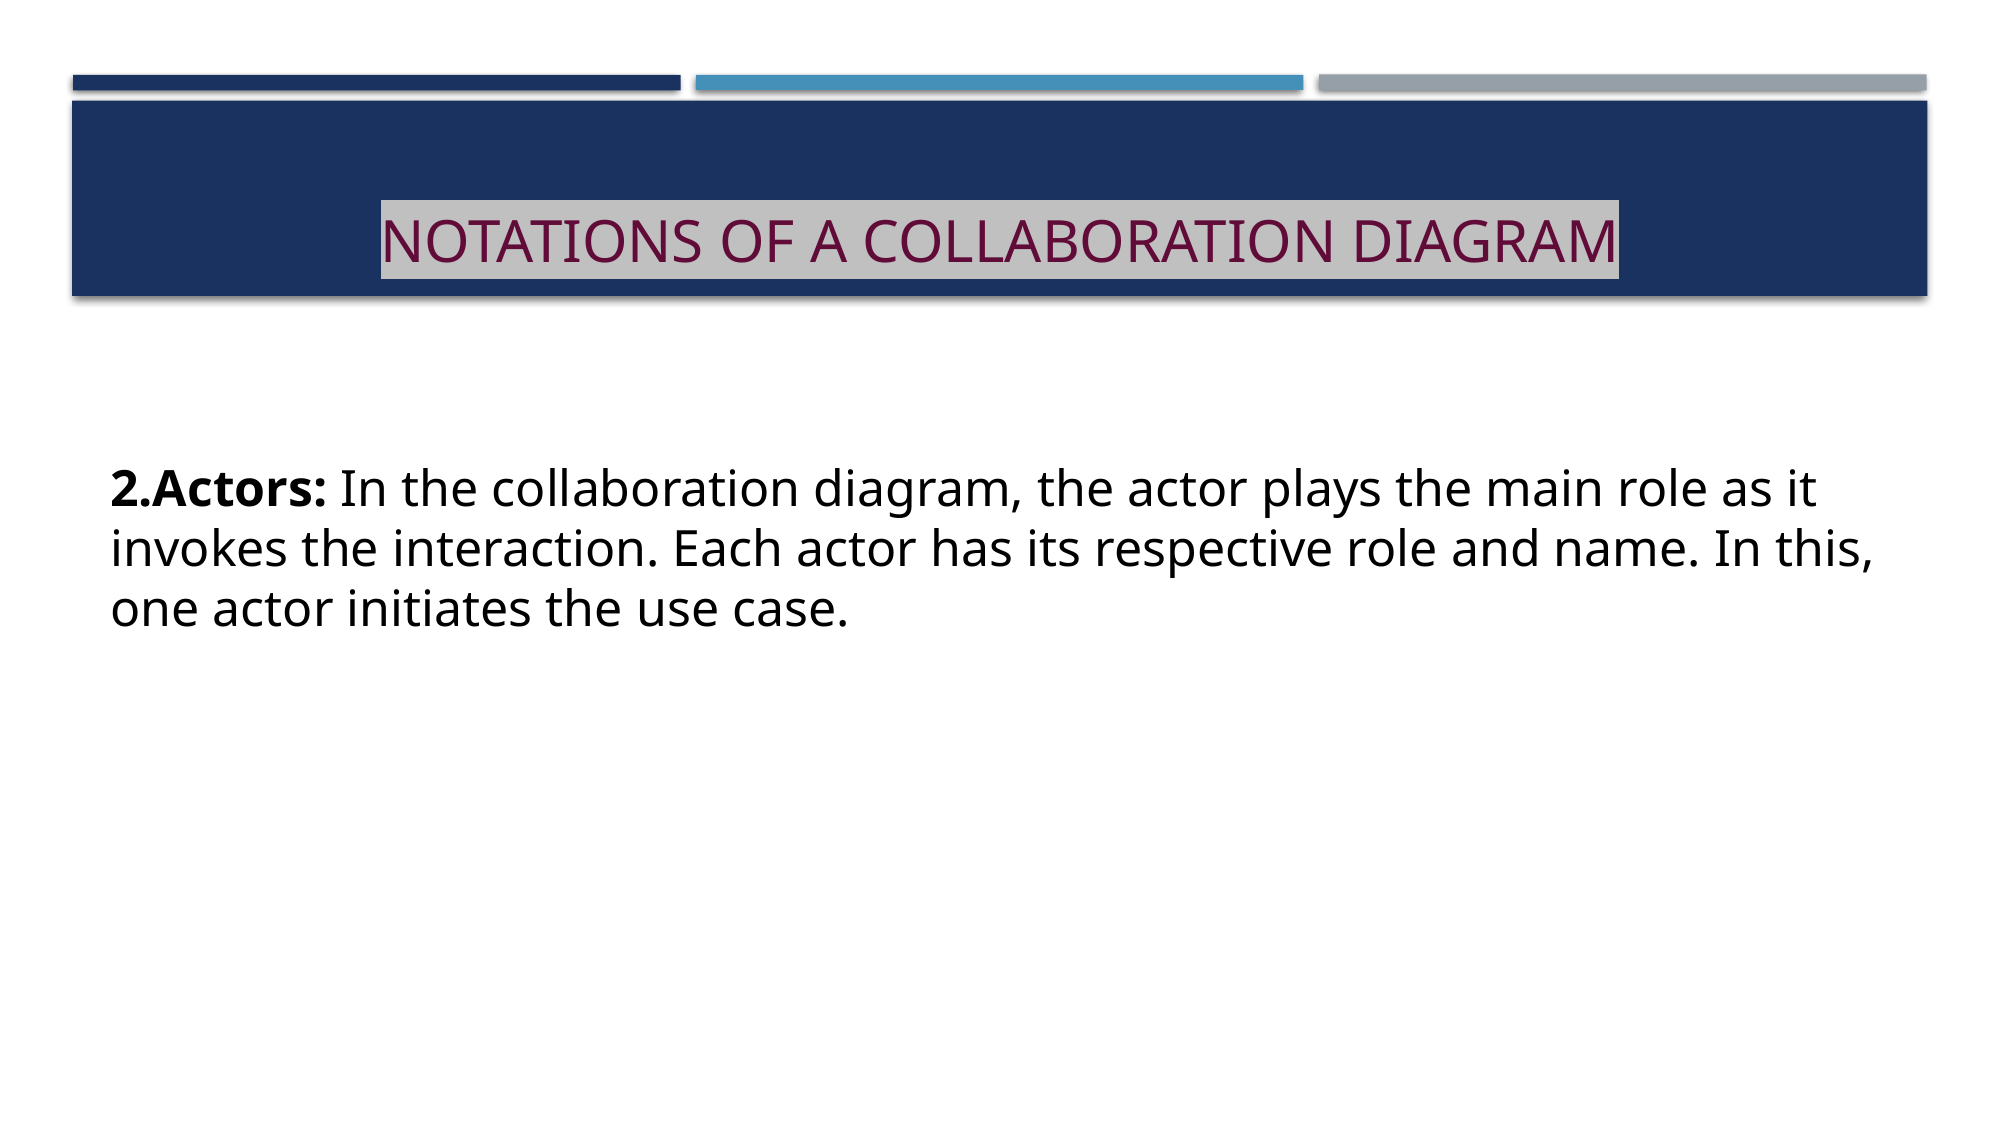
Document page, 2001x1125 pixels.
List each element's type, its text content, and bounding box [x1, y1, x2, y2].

list Actors: In the collaboration diagram, the actor plays the main role as it invokes the interaction. Each actor has its respective role and name. In this, one actor initiates the use case. [95, 357, 1905, 962]
title Notations of a Collaboration Diagram [95, 115, 1905, 282]
